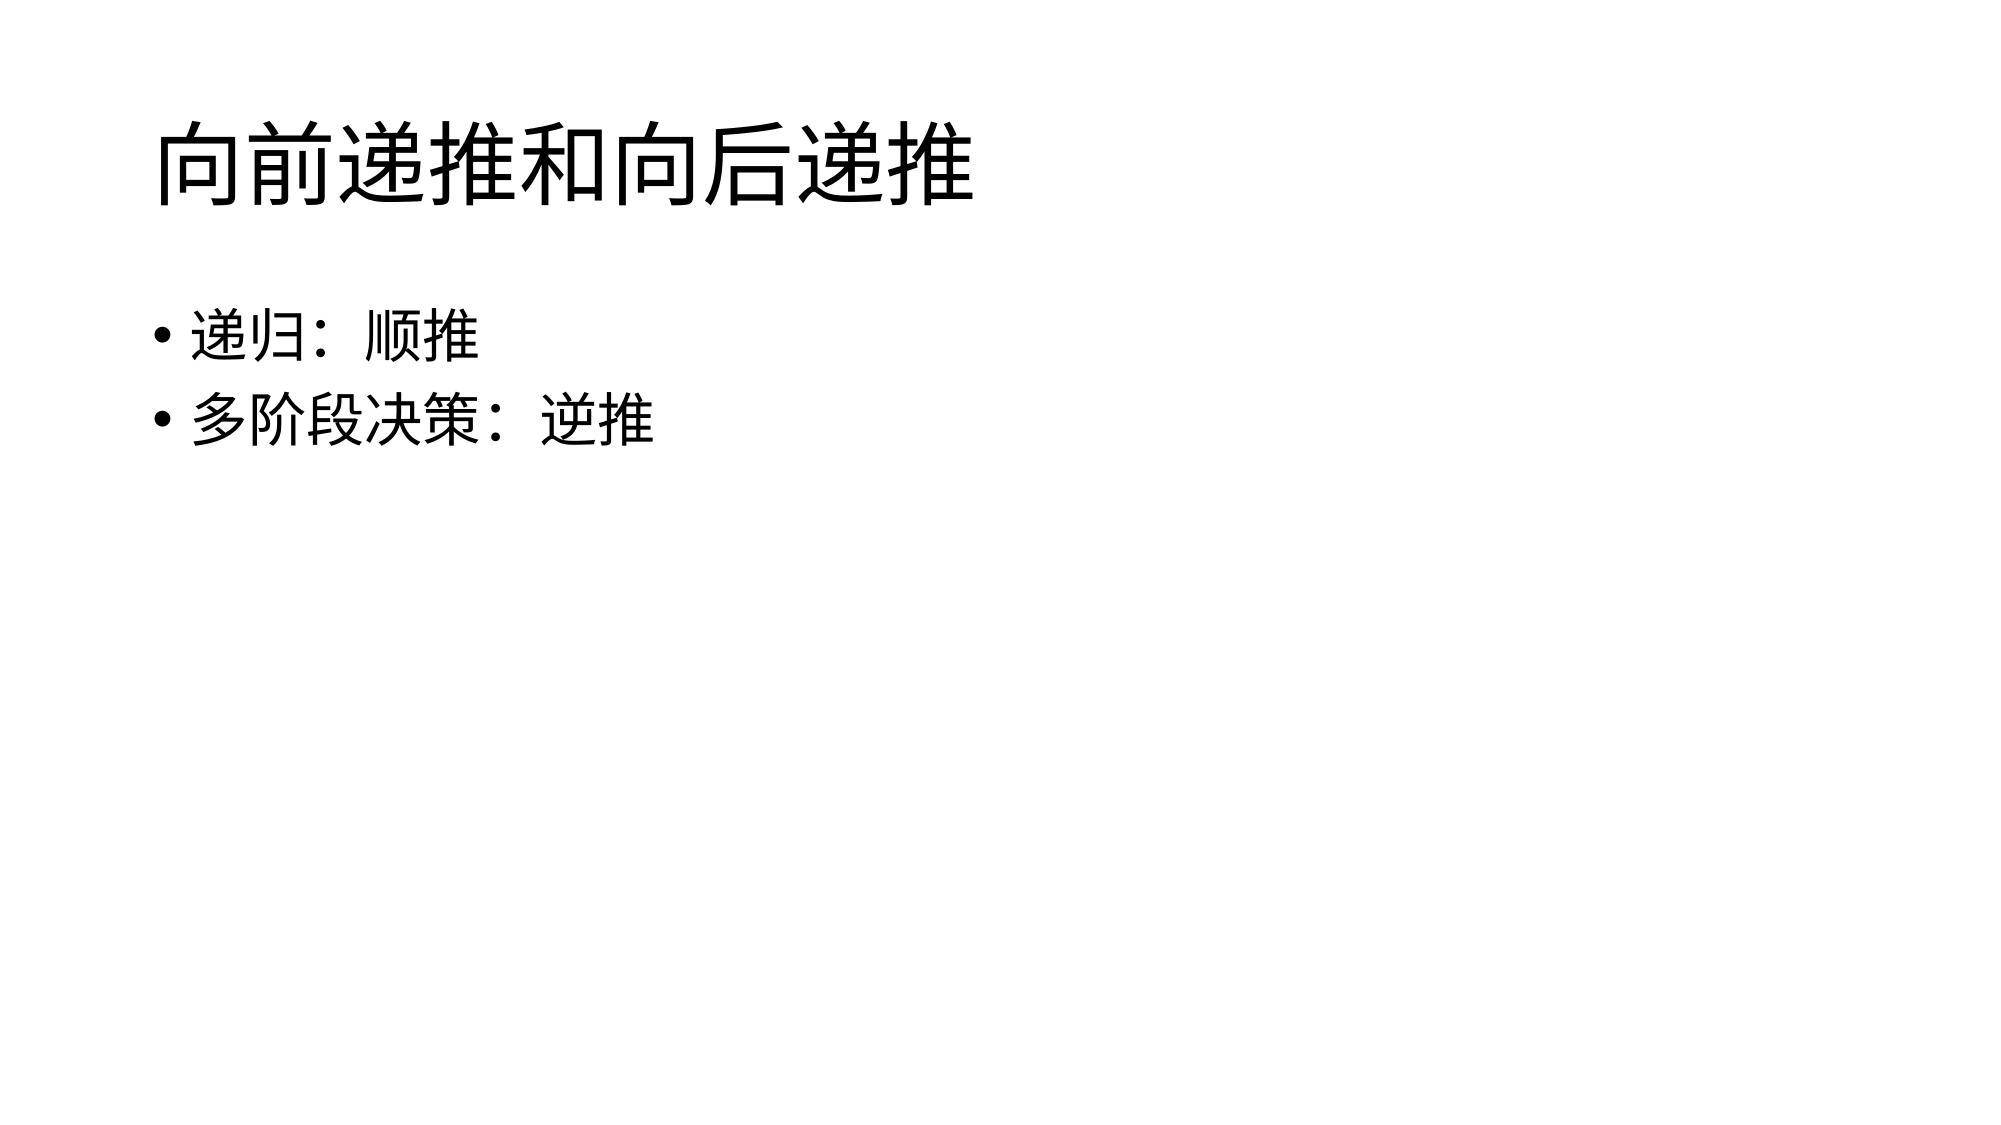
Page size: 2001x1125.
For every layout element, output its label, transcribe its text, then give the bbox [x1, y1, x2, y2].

list 递归：顺推 多阶段决策：逆推 [137, 299, 1863, 1014]
title 向前递推和向后递推 [137, 59, 1863, 278]
